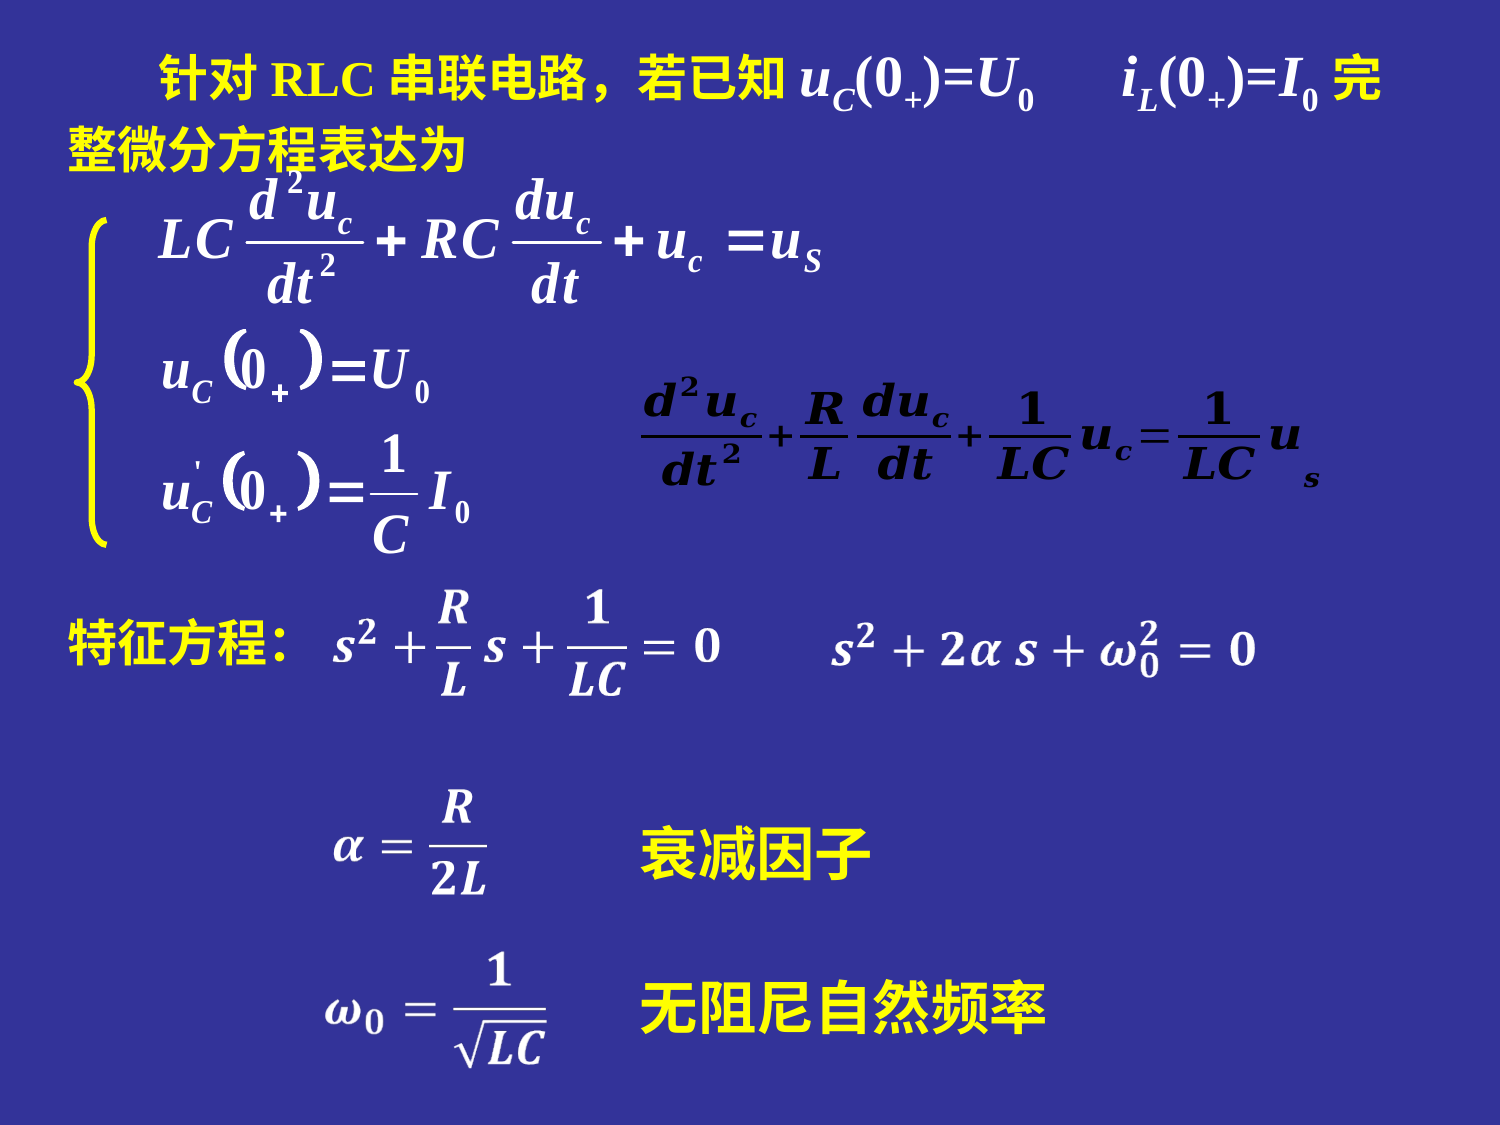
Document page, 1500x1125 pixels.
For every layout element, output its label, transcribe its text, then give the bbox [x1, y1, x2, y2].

text_box 衰减因子 [625, 809, 954, 895]
text_box 针对RLC串联电路，若已知uC(0+)=U0 iL(0+)=I0完整微分方程表达为 [53, 31, 1412, 186]
text_box [76, 219, 107, 545]
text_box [147, 154, 833, 324]
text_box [153, 329, 437, 414]
text_box 特征方程： [53, 603, 322, 679]
text_box [322, 582, 731, 697]
text_box [323, 782, 496, 896]
text_box [821, 613, 1267, 678]
text_box [315, 944, 554, 1070]
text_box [153, 414, 479, 563]
text_box 无阻尼自然频率 [625, 963, 1102, 1049]
